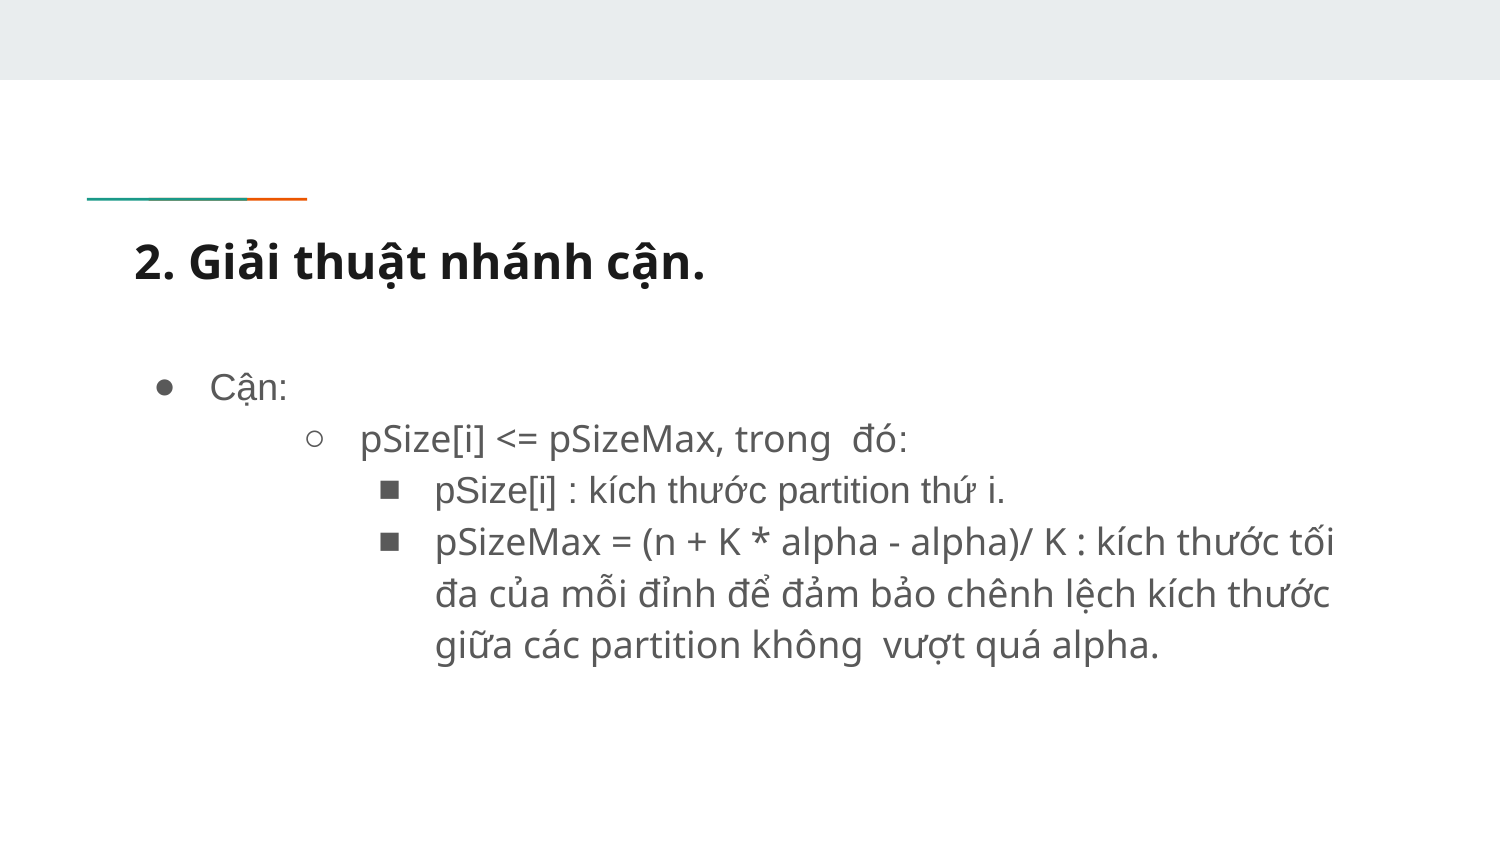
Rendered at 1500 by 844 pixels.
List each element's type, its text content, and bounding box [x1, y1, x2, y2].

title 2. Giải thuật nhánh cận. [119, 216, 1381, 305]
list Cận: pSize[i] <= pSizeMax, trong đó: pSize[i] : kích thước partition thứ i. pSizeMax = (n + K * alpha - alpha)/ K : kích thước tối đa của mỗi đỉnh để đảm bảo chênh lệch kích thước giữa các partition không vượt quá alpha. [119, 341, 1381, 712]
